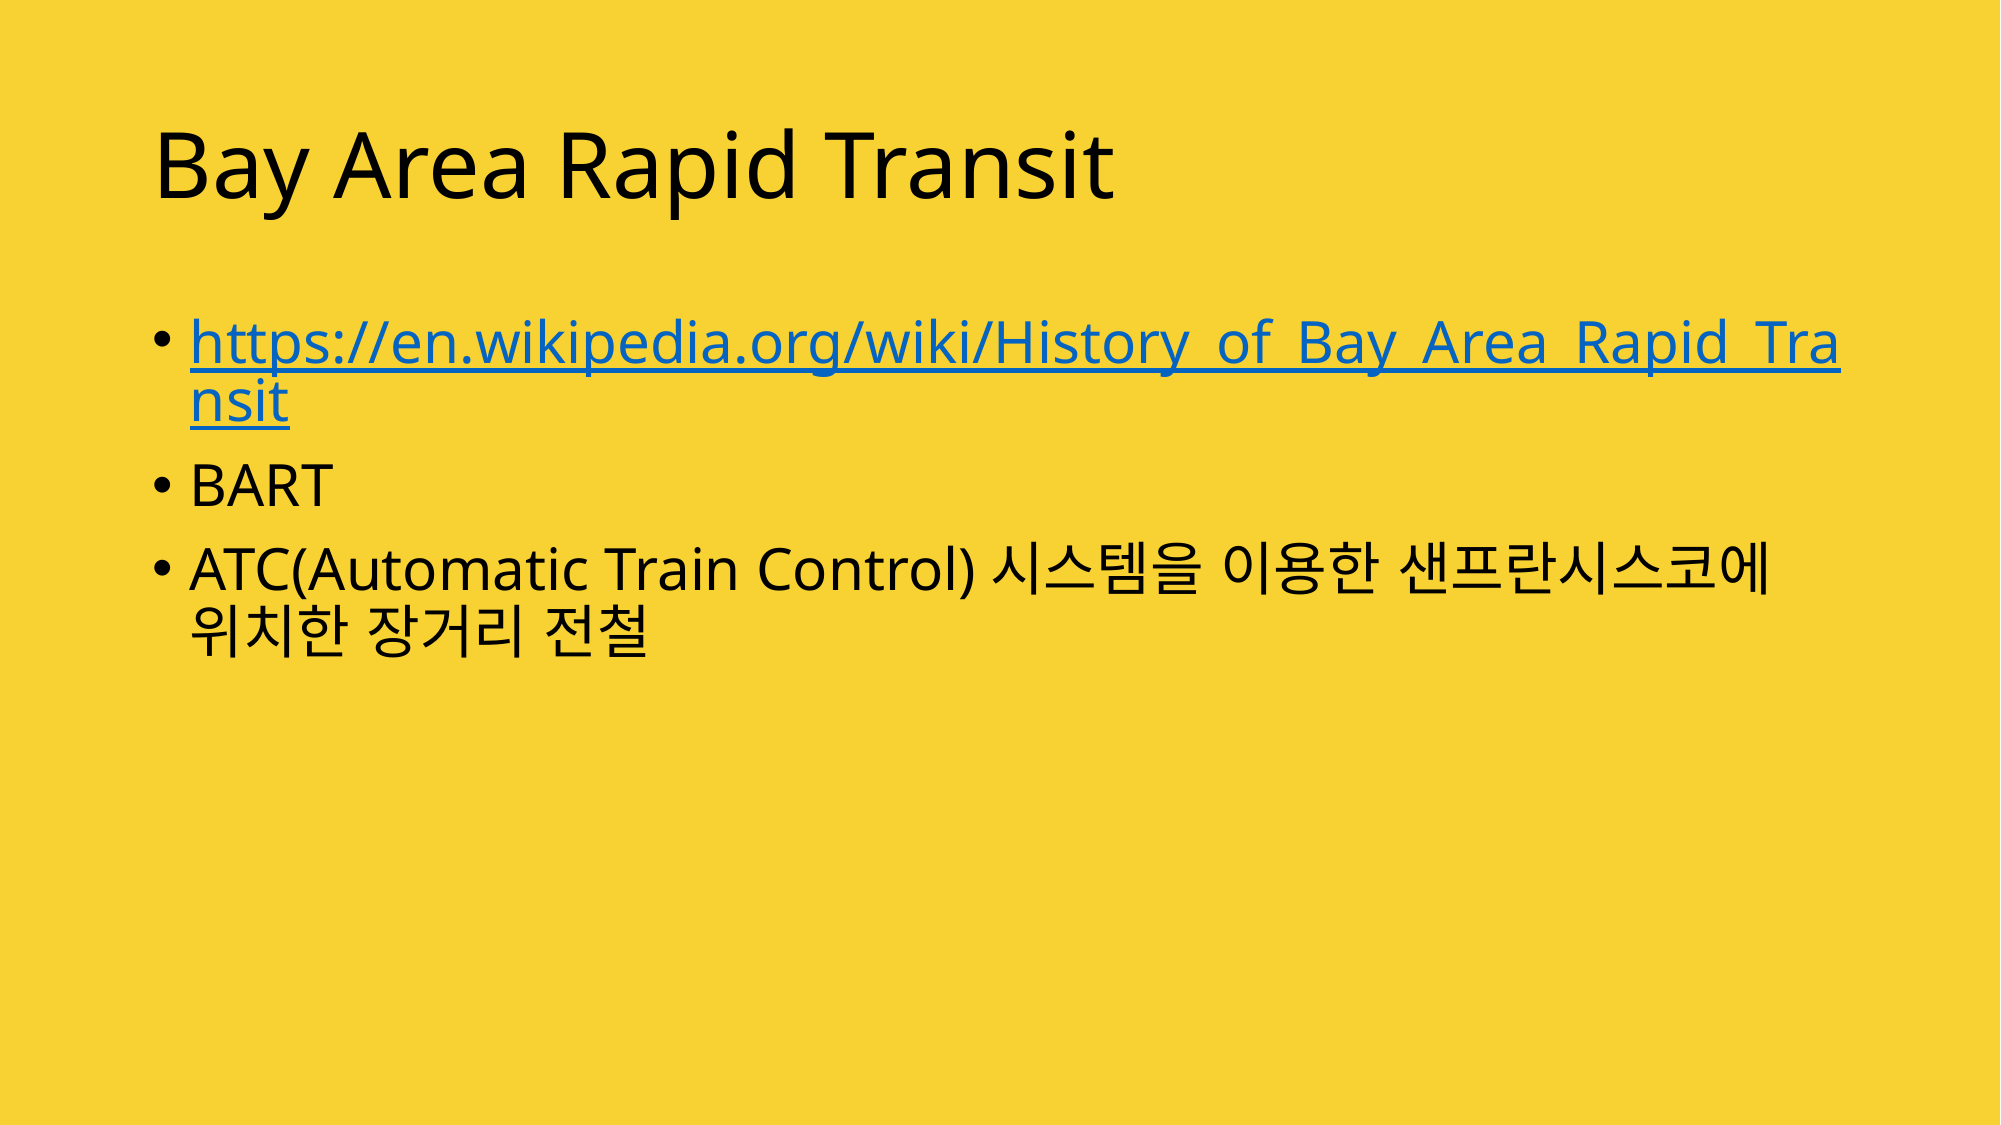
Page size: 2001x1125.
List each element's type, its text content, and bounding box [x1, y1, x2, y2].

title Bay Area Rapid Transit [137, 59, 1863, 278]
list https://en.wikipedia.org/wiki/History_of_Bay_Area_Rapid_Transit BART ATC(Automatic Train Control)시스템을 이용한 샌프란시스코에 위치한 장거리 전철 [137, 299, 1863, 1014]
